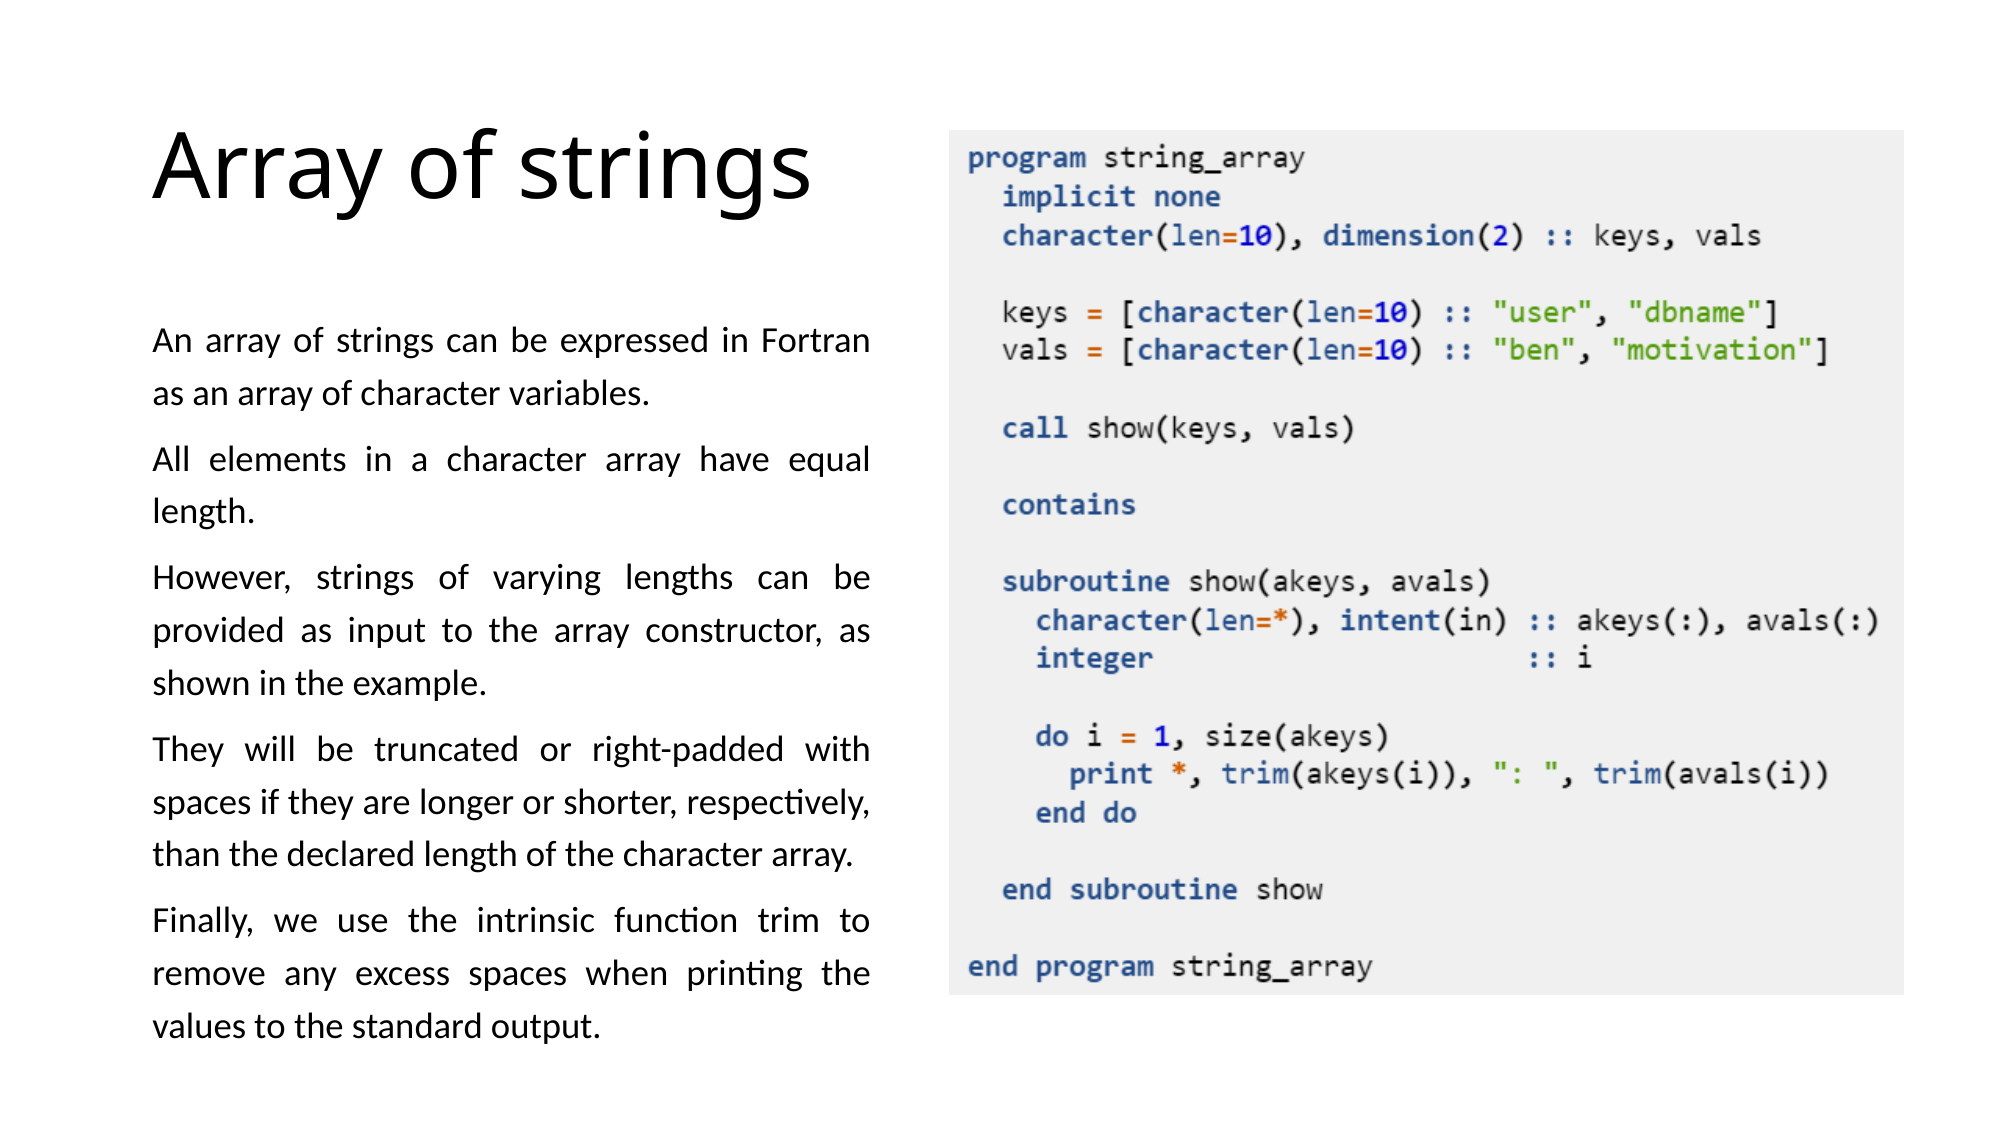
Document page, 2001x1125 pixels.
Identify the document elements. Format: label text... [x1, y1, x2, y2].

title Array of strings [137, 59, 1863, 278]
list An array of strings can be expressed in Fortran as an array of character variables. All elements in a character array have equal length. However, strings of varying lengths can be provided as input to the array constructor, as shown in the example. They will be truncated or right-padded with spaces if they are longer or shorter, respectively, than the declared length of the character array. Finally, we use the intrinsic function trim to remove any excess spaces when printing the values to the standard output. [137, 299, 887, 1066]
picture [949, 130, 1904, 995]
